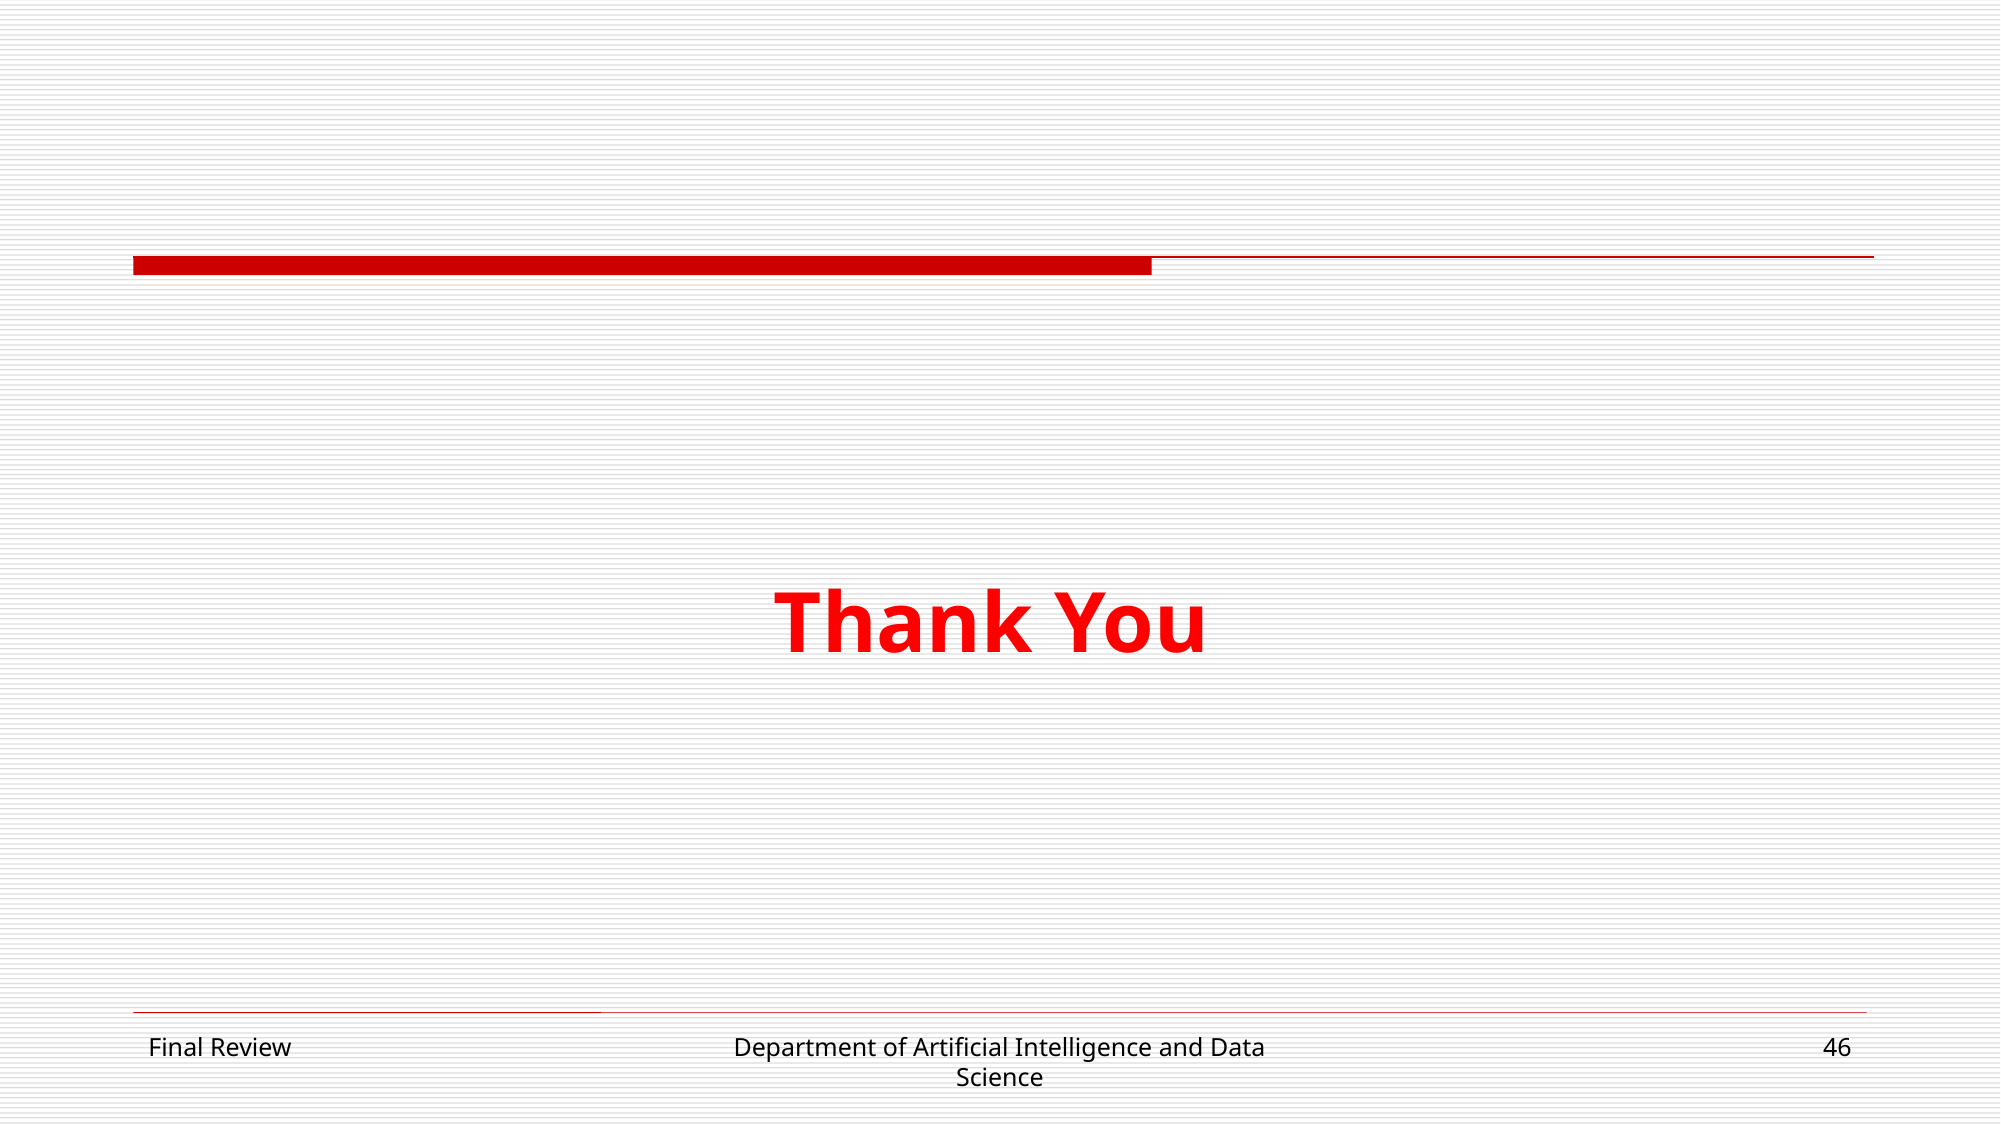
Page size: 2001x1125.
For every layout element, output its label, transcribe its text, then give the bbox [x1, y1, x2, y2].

title Thank You [116, 519, 1867, 720]
slide_number 46 [1433, 1024, 1867, 1103]
slide_number Final Review [133, 1024, 567, 1103]
footer Department of Artificial Intelligence and Data Science [683, 1024, 1317, 1103]
picture [0, 0, 2001, 1125]
